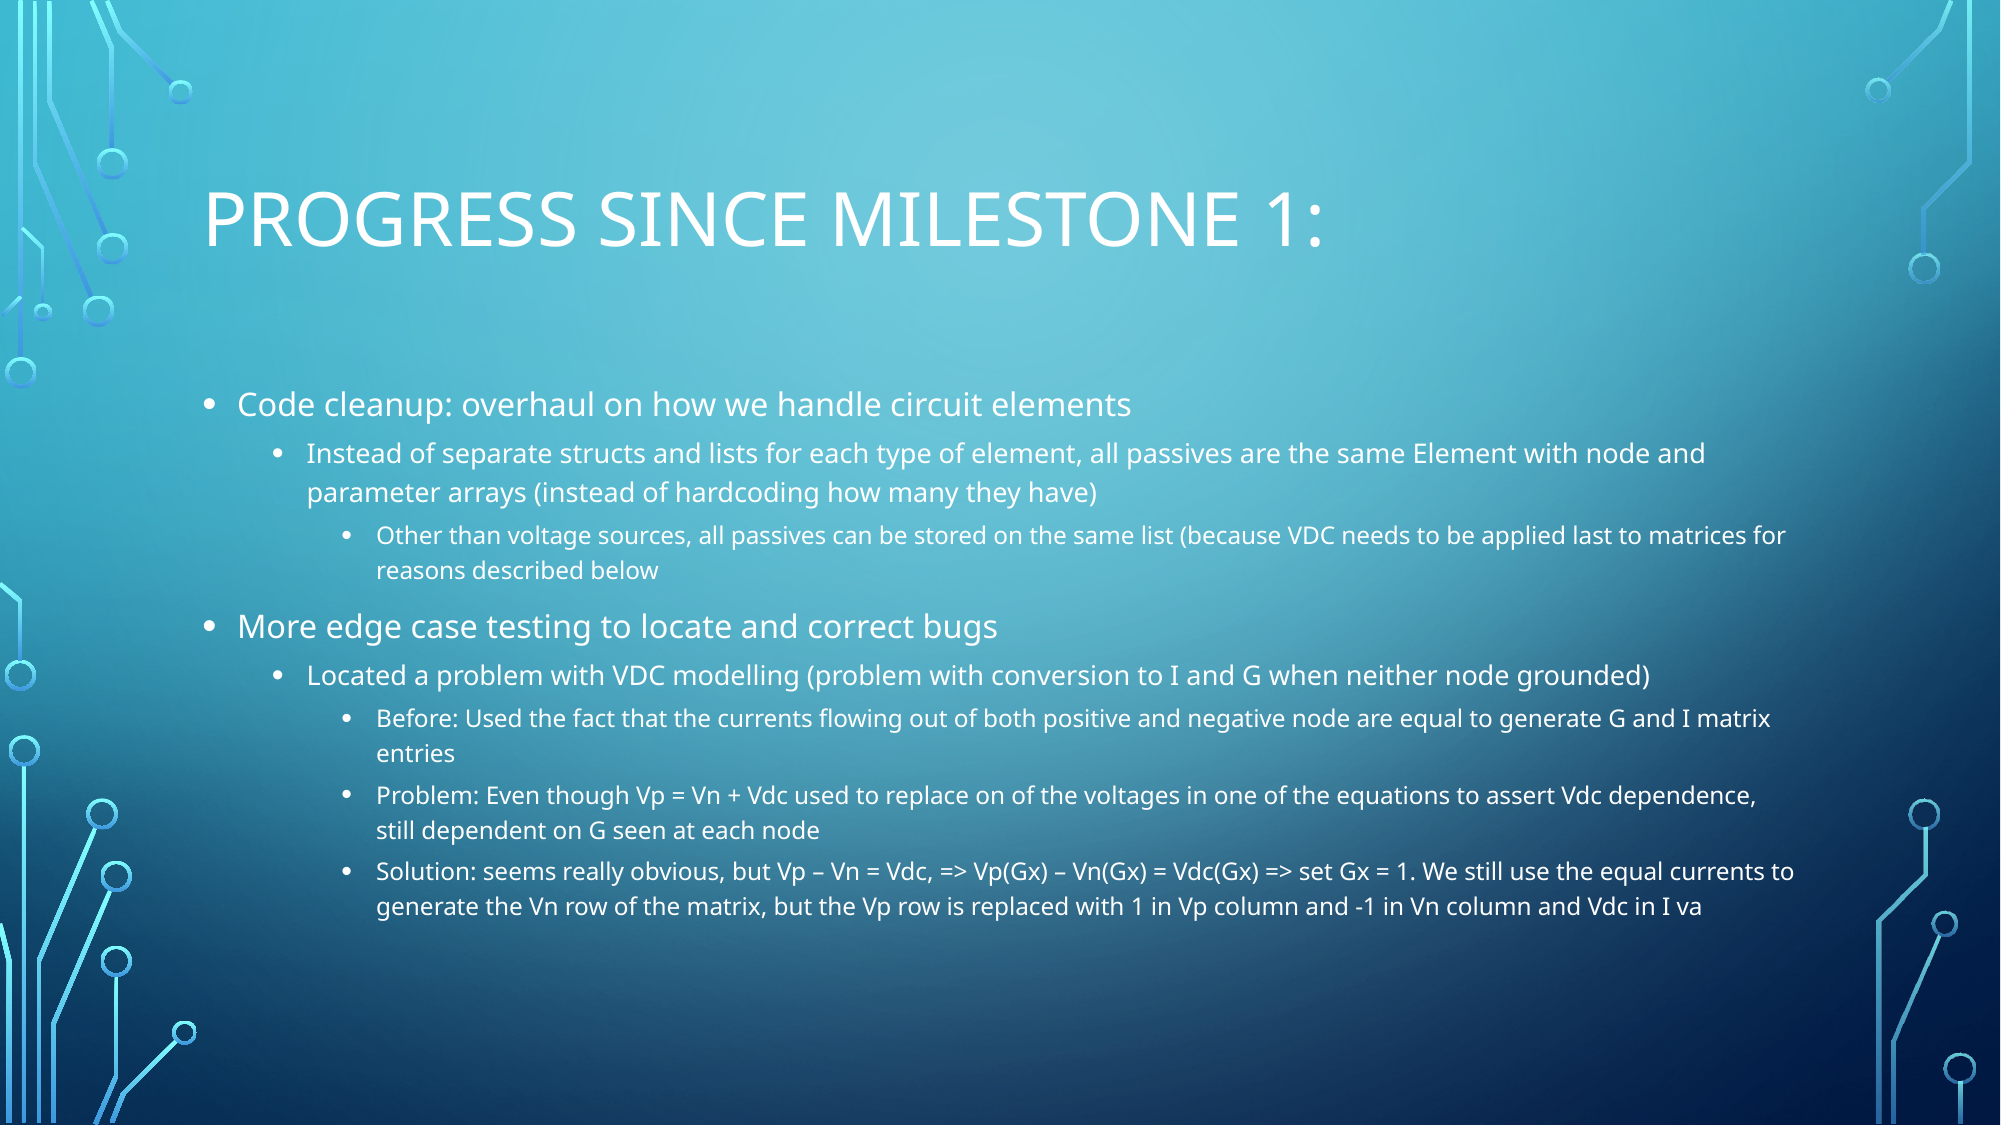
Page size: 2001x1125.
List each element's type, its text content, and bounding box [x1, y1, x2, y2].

list Code cleanup: overhaul on how we handle circuit elements Instead of separate structs and lists for each type of element, all passives are the same Element with node and parameter arrays (instead of hardcoding how many they have) Other than voltage sources, all passives can be stored on the same list (because VDC needs to be applied last to matrices for reasons described below More edge case testing to locate and correct bugs Located a problem with VDC modelling (problem with conversion to I and G when neither node grounded) Before: Used the fact that the currents flowing out of both positive and negative node are equal to generate G and I matrix entries Problem: Even though Vp = Vn + Vdc used to replace on of the voltages in one of the equations to assert Vdc dependence, still dependent on G seen at each node Solution: seems really obvious, but Vp – Vn = Vdc, => Vp(Gx) – Vn(Gx) = Vdc(Gx) => set Gx = 1. We still use the equal currents to generate the Vn row of the matrix, but the Vp row is replaced with 1 in Vp column and -1 in Vn column and Vdc in I va [187, 369, 1813, 950]
title Progress Since Milestone 1: [187, 101, 1813, 344]
